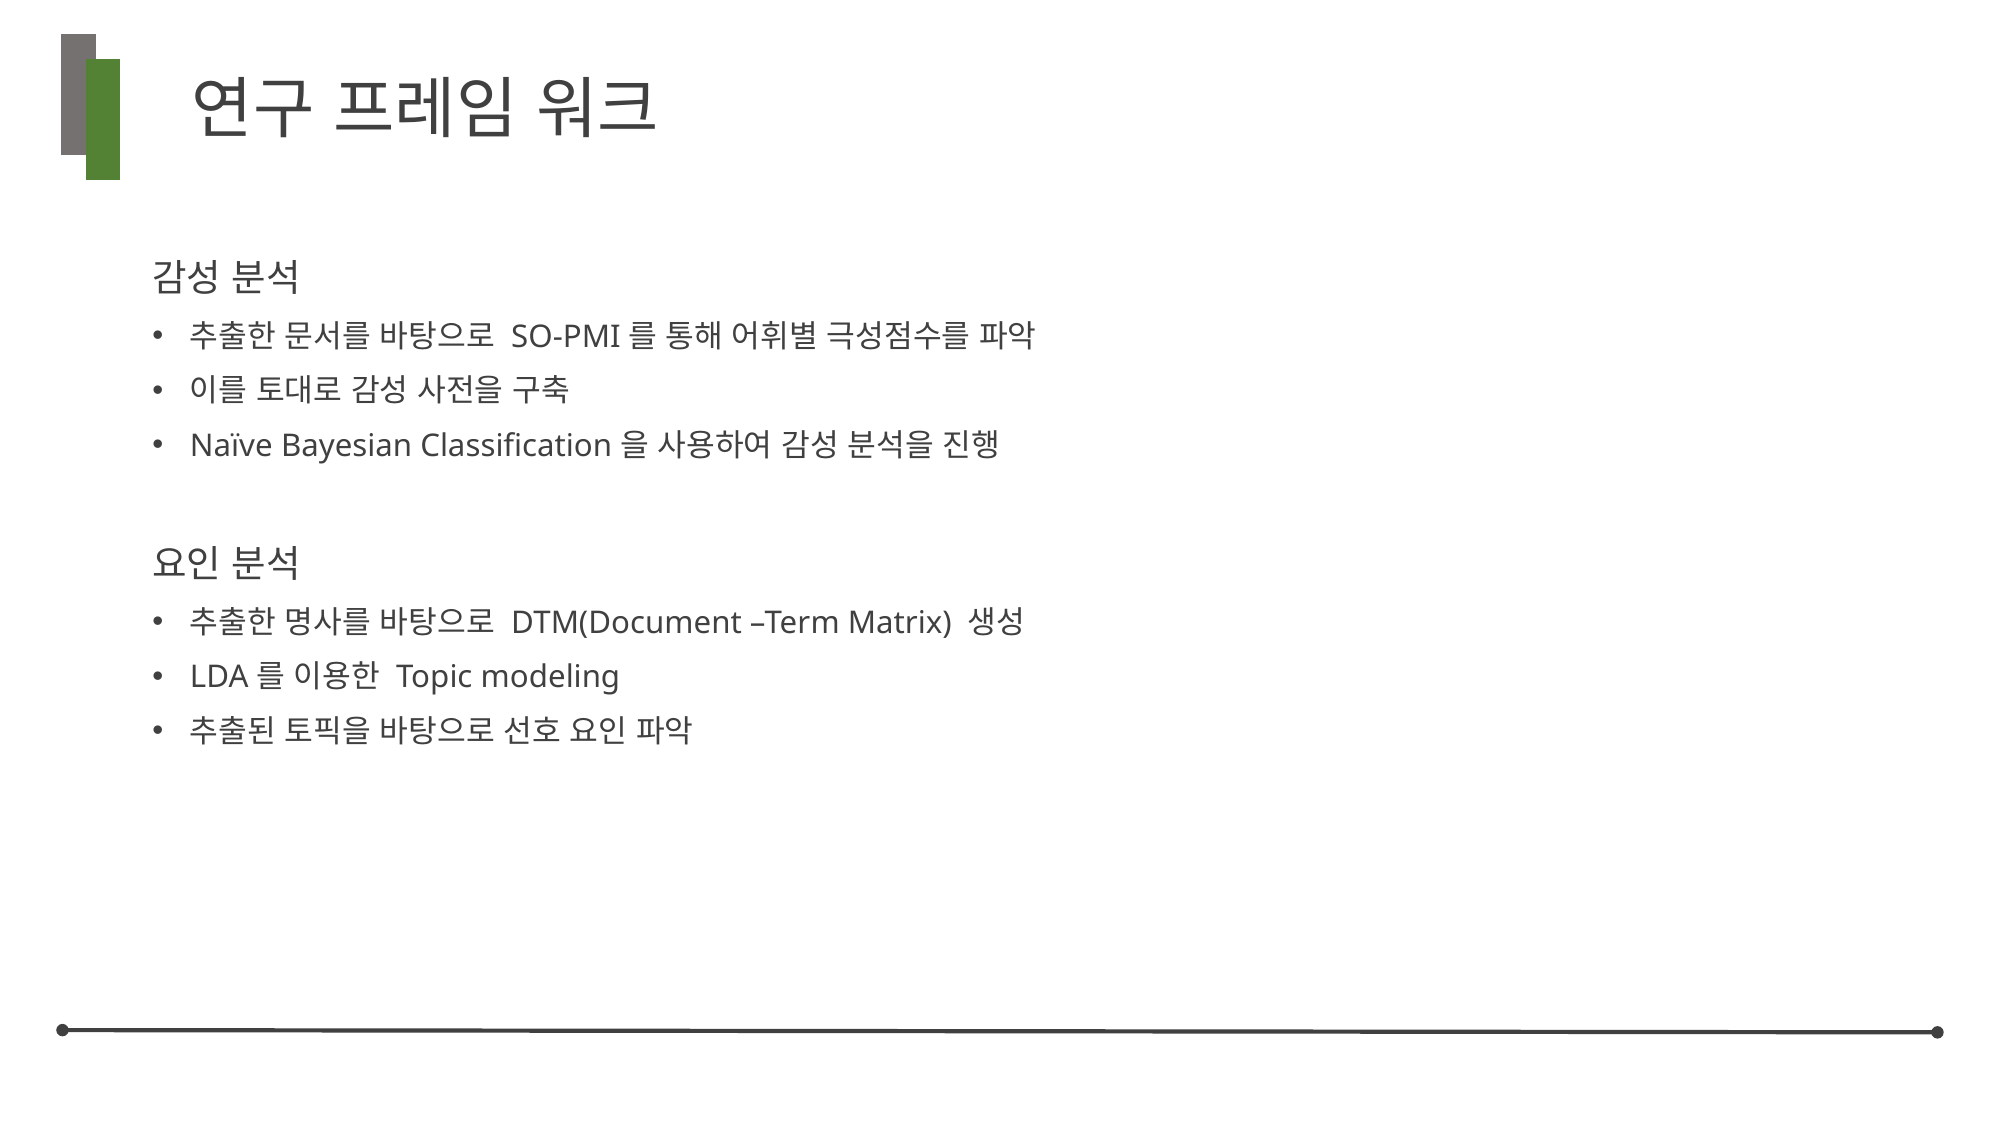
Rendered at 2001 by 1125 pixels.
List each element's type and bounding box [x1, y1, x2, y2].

text_box [62, 35, 1938, 1033]
